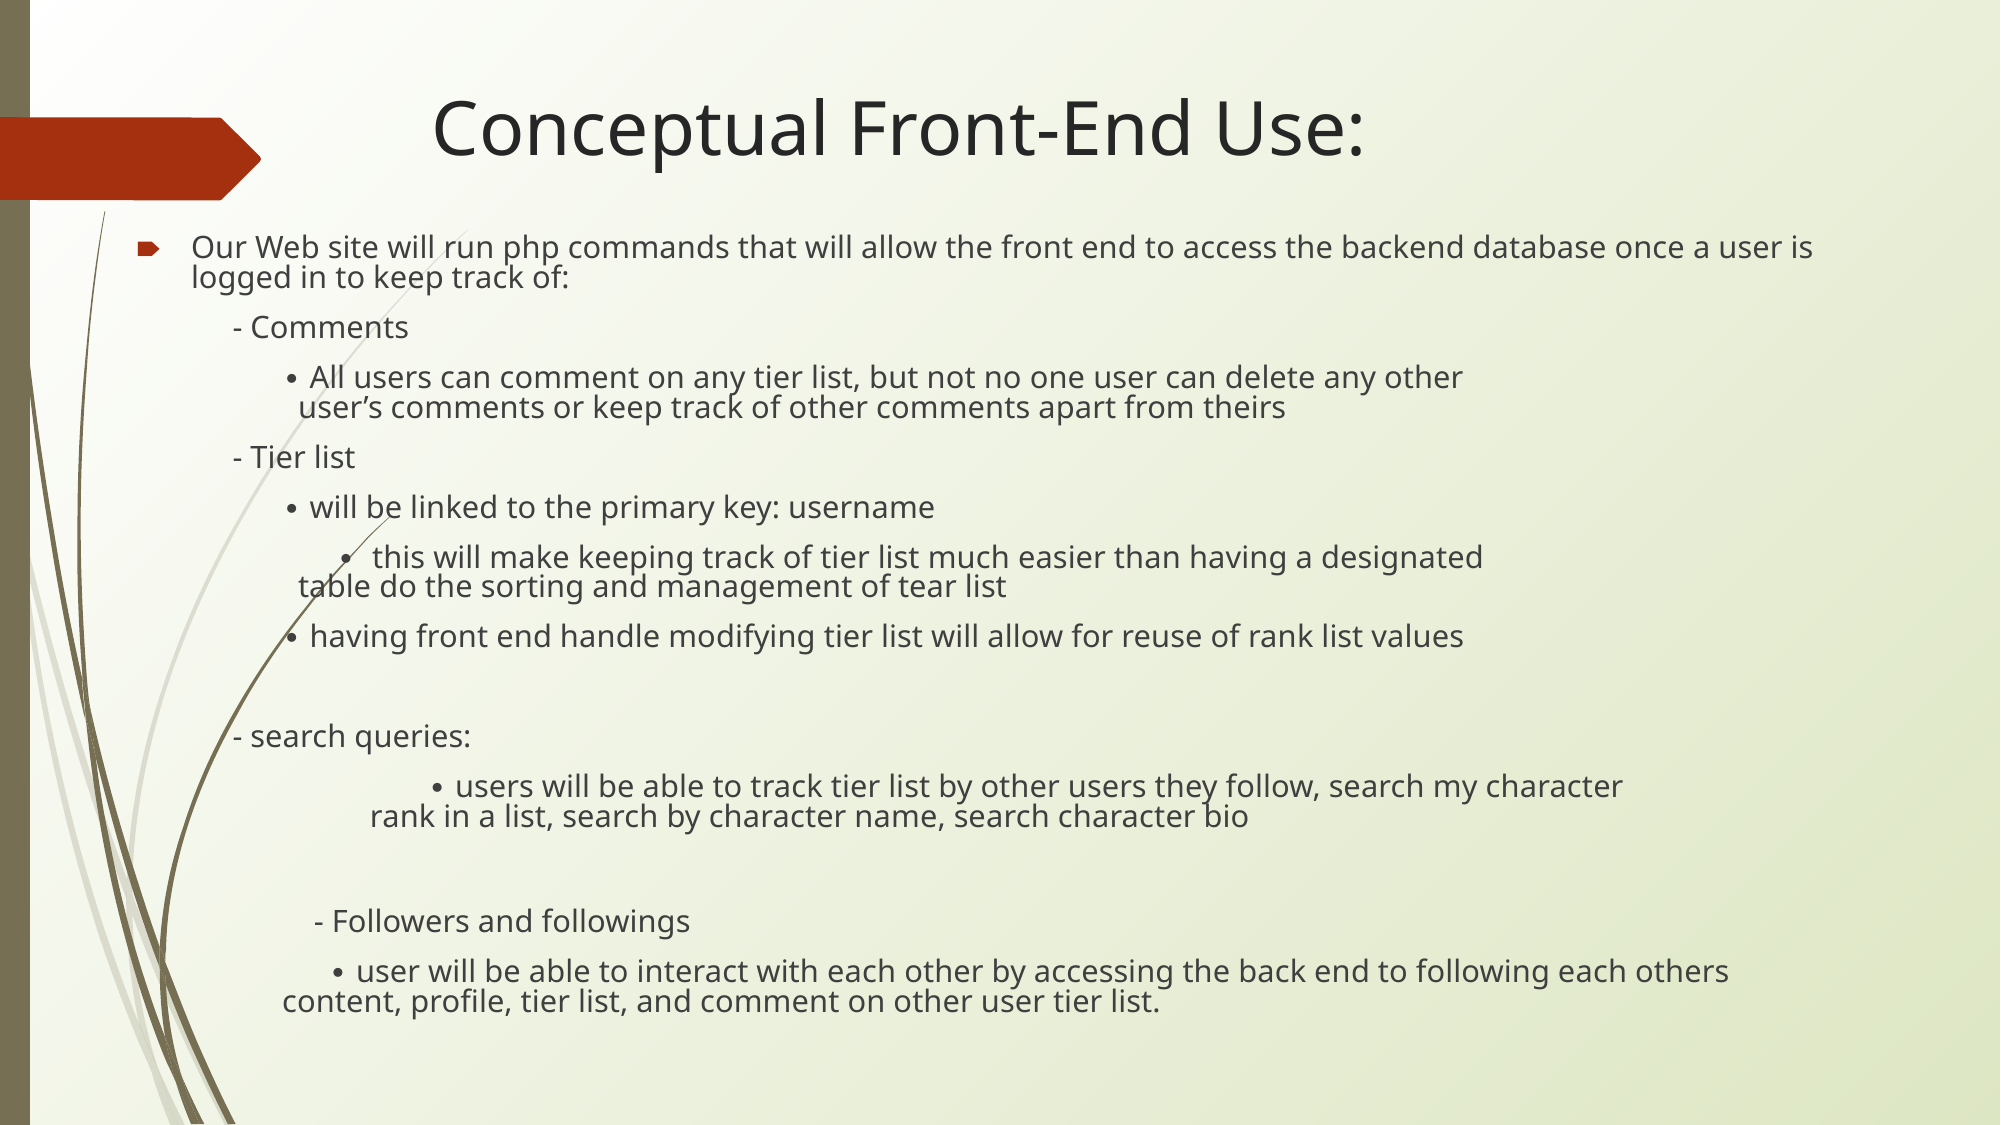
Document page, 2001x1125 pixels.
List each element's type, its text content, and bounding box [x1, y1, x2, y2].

title Conceptual Front-End Use: [416, 72, 1879, 227]
list Our Web site will run php commands that will allow the front end to access the backend database once a user is logged in to keep track of: - Comments ∙ All users can comment on any tier list, but not no one user can delete any other user’s comments or keep track of other comments apart from theirs - Tier list ∙ will be linked to the primary key: username ∙ this will make keeping track of tier list much easier than having a designated table do the sorting and management of tear list ∙ having front end handle modifying tier list will allow for reuse of rank list values - search queries: ∙ users will be able to track tier list by other users they follow, search my character rank in a list, search by character name, search character bio - Followers and followings ∙ user will be able to interact with each other by accessing the back end to following each others content, profile, tier list, and comment on other user tier list. [121, 227, 1888, 1092]
